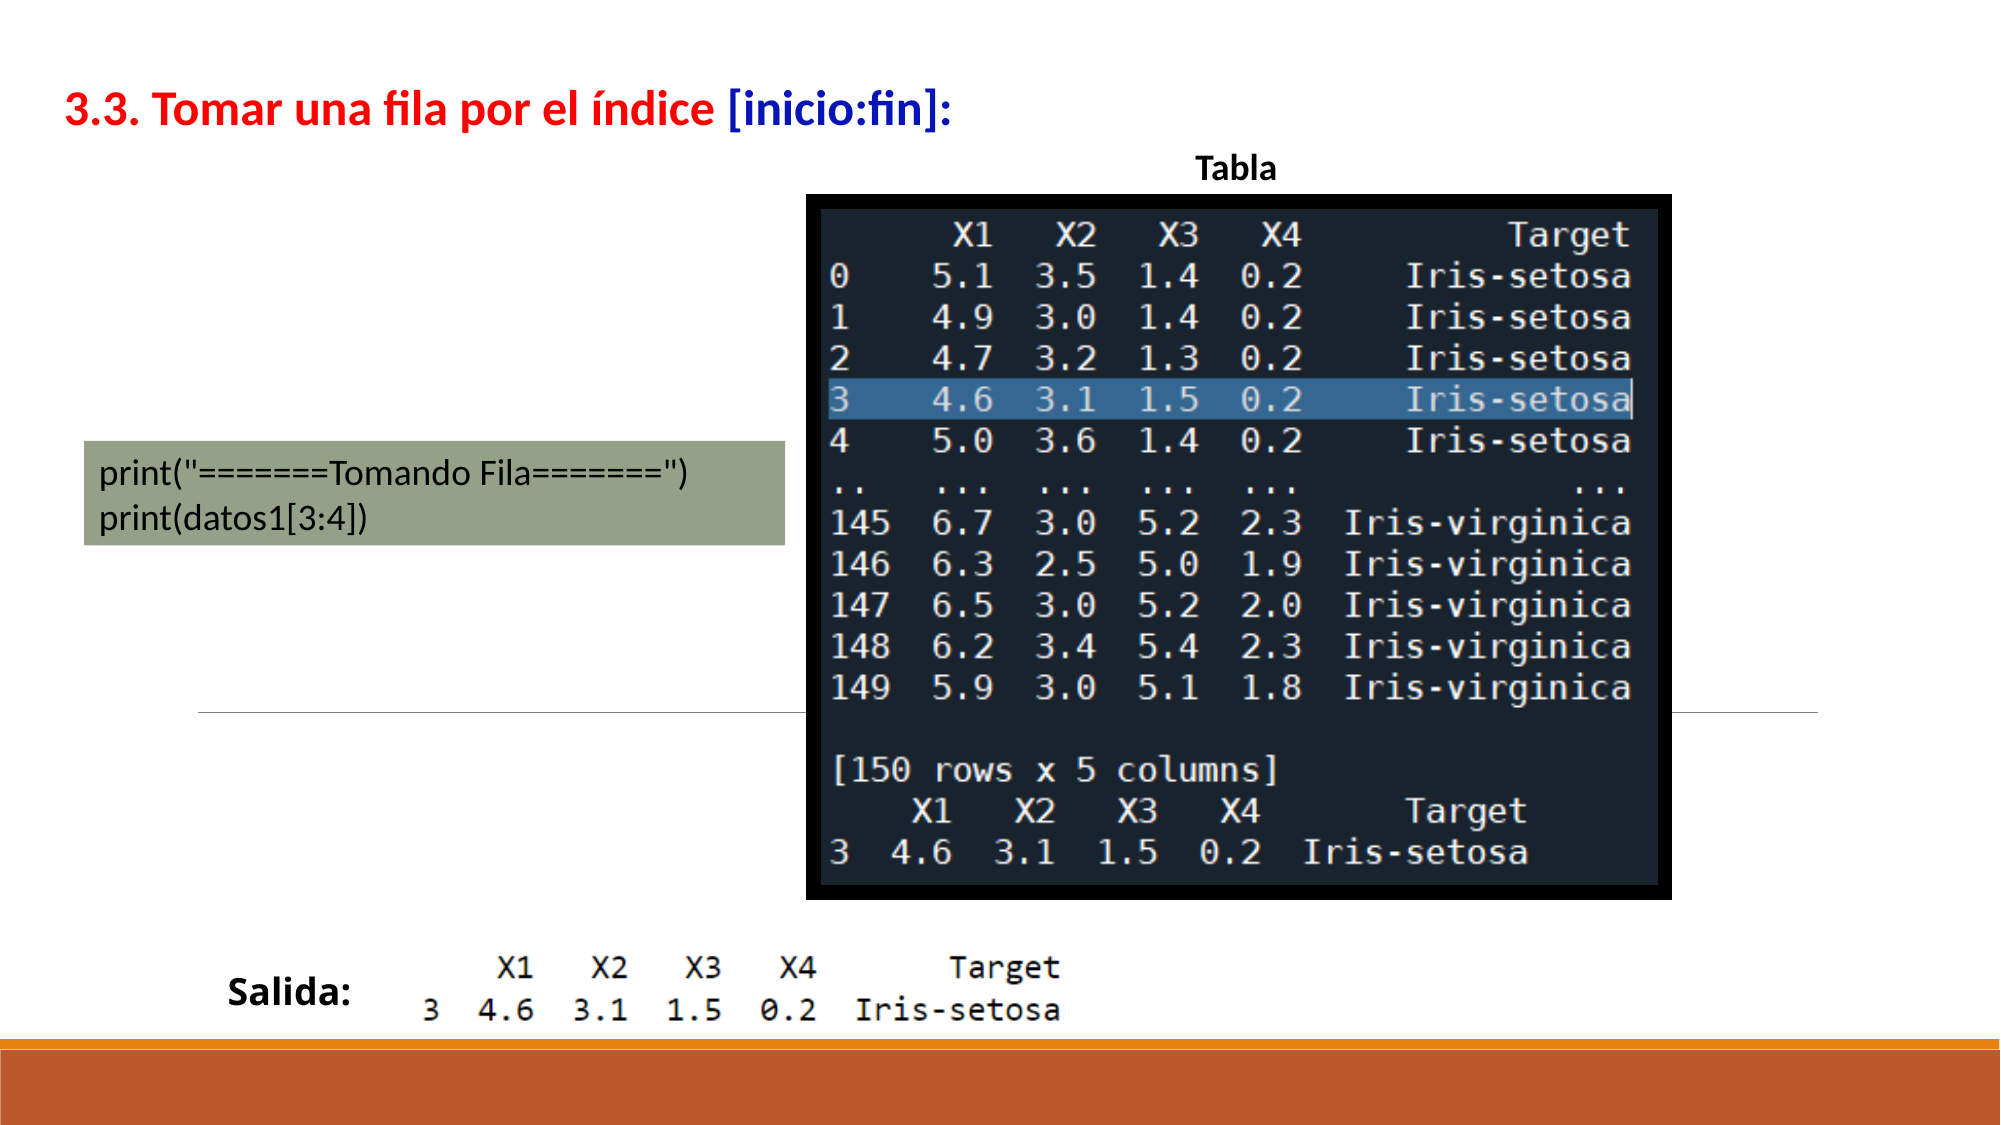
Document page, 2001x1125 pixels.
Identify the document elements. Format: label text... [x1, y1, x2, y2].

text_box 3.3. Tomar una fila por el índice [inicio:fin]: [49, 67, 1927, 313]
text_box Tabla [1095, 135, 1453, 194]
text_box Tratamiento y Visualización de Datos en R [0, 0, 2000, 136]
picture [416, 946, 1079, 1036]
text_box print("=======Tomando Fila=======") print(datos1[3:4]) [84, 440, 786, 546]
text_box Salida: [212, 960, 367, 1021]
picture [820, 208, 1659, 886]
